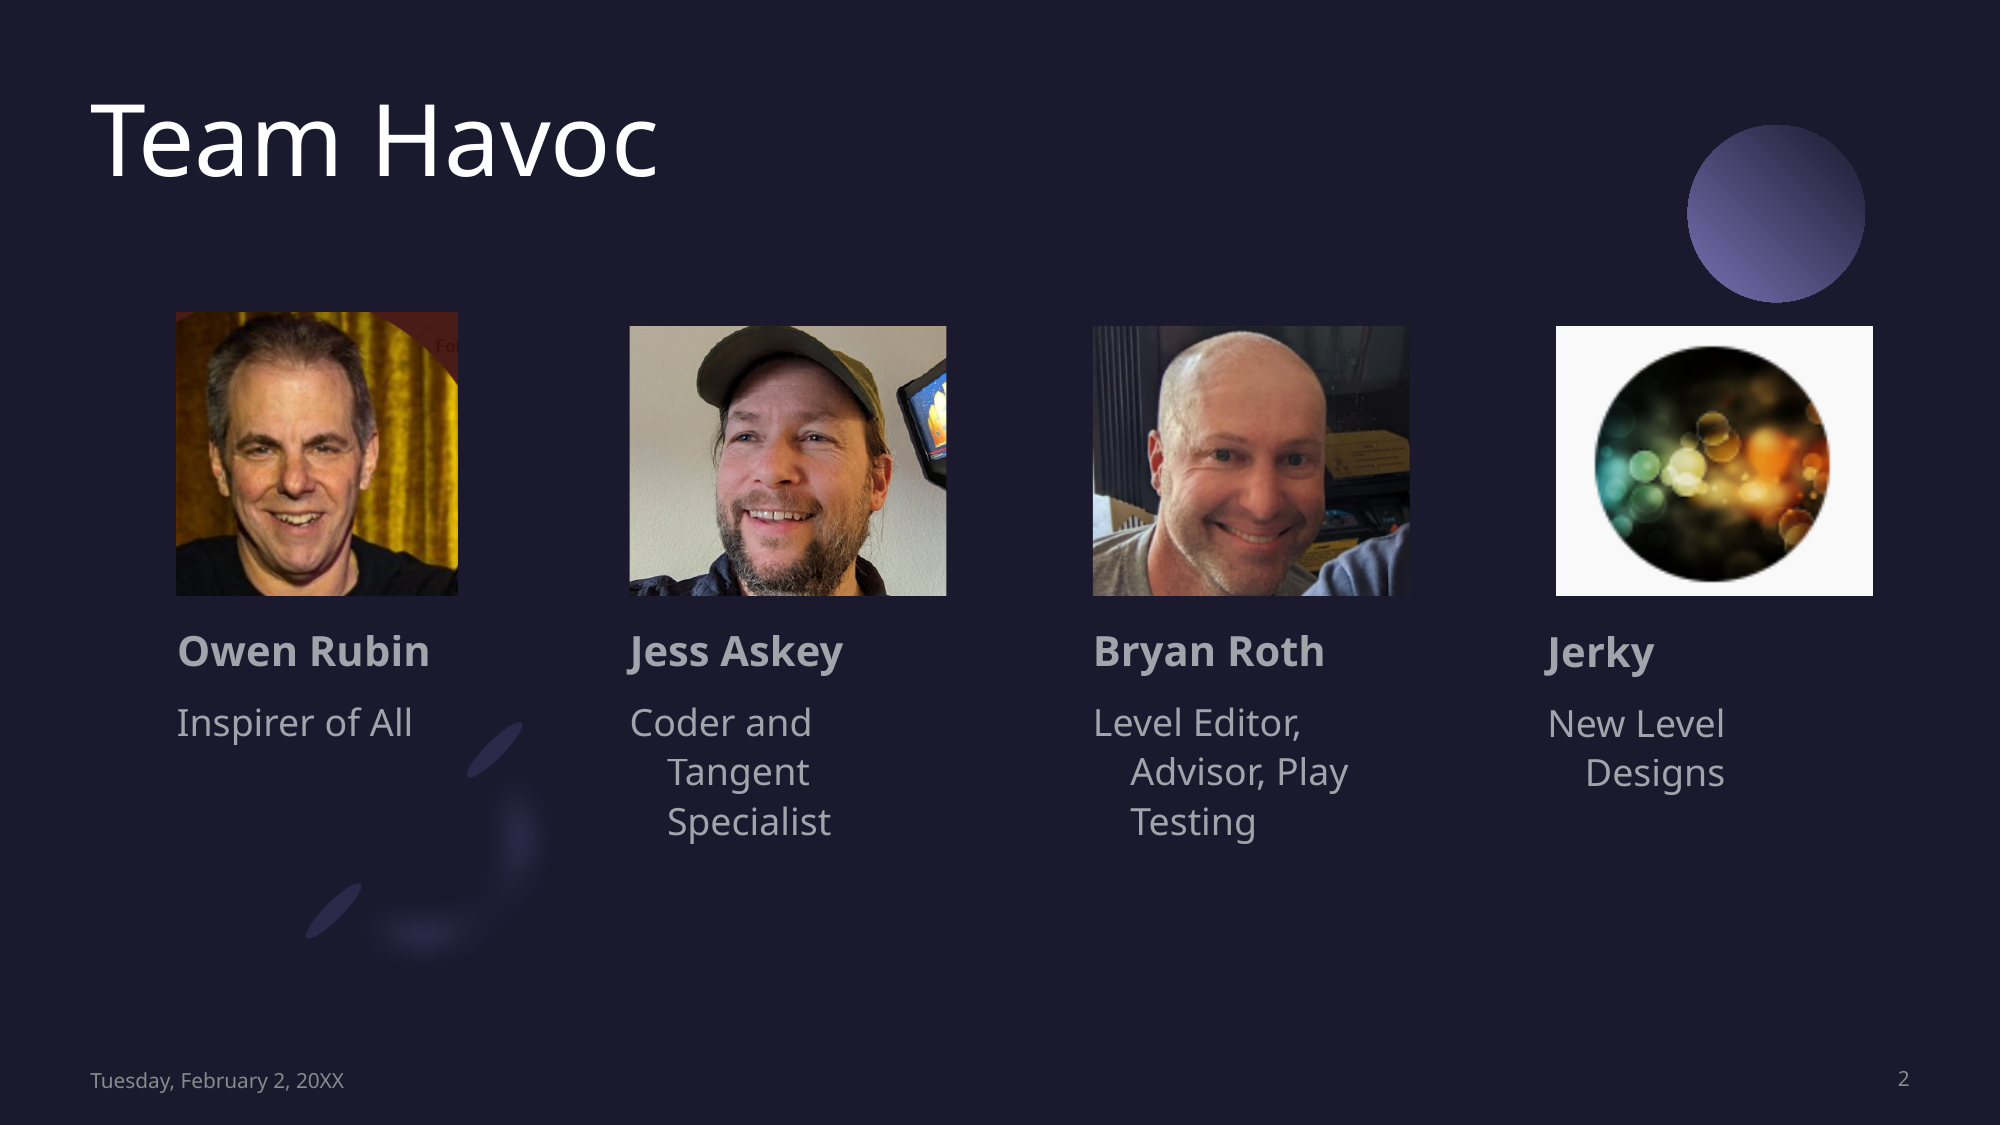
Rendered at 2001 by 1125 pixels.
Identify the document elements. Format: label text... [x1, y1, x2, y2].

picture [1555, 326, 1873, 596]
picture [1092, 326, 1410, 596]
list Level Editor, Advisor, Play Testing [1092, 694, 1374, 800]
list Jess Askey [629, 620, 911, 681]
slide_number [90, 1067, 522, 1093]
list Jerky [1547, 621, 1829, 682]
picture [176, 312, 458, 596]
picture [629, 326, 947, 596]
list Owen Rubin [177, 620, 458, 681]
list Coder and Tangent Specialist [629, 694, 911, 800]
title Team Havoc [90, 90, 1449, 296]
slide_number 2 [1632, 1067, 1910, 1093]
list New Level Designs [1547, 695, 1828, 800]
list Bryan Roth [1092, 620, 1374, 681]
list Inspirer of All [176, 694, 458, 800]
